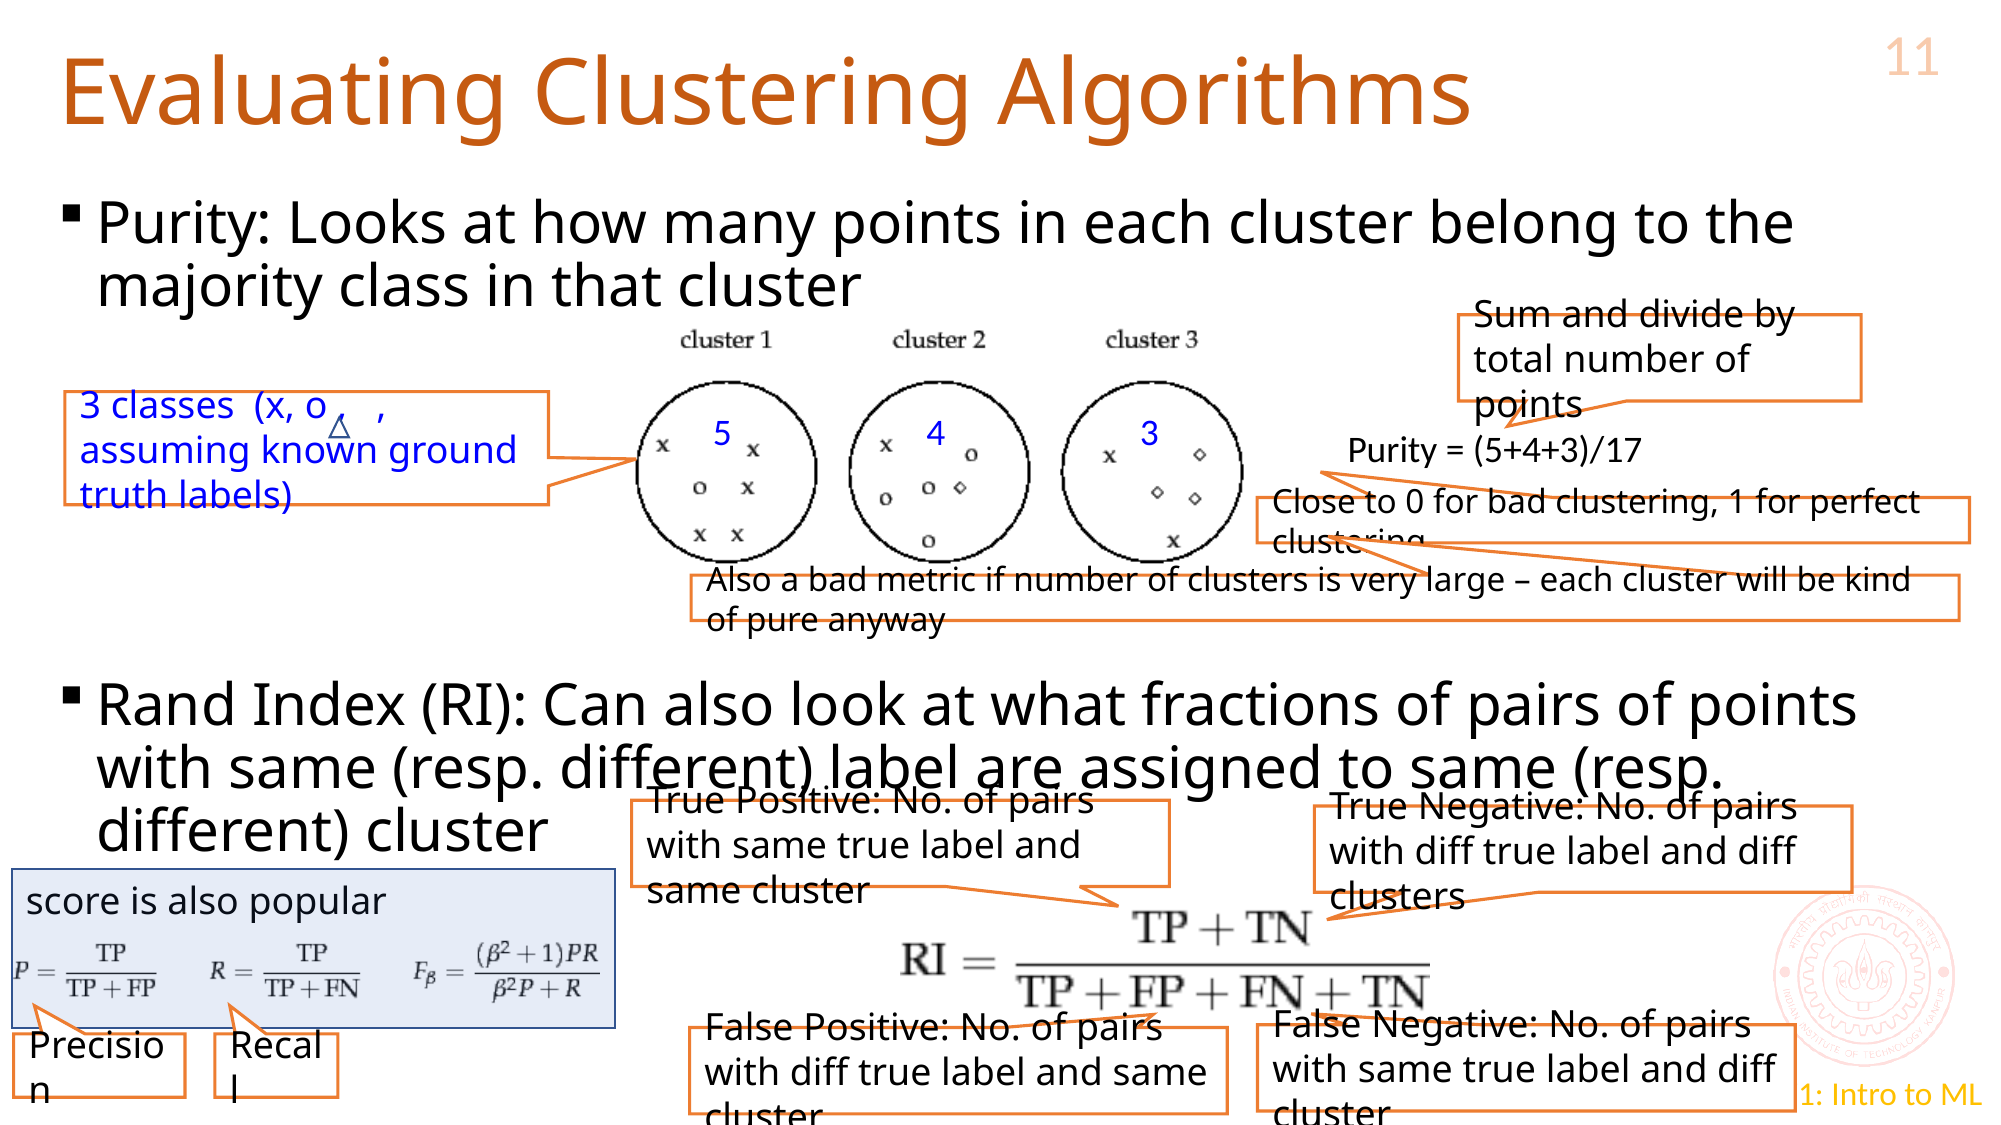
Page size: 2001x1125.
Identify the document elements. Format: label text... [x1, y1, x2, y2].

picture [13, 933, 600, 1008]
slide_number 11 [1857, 22, 1957, 83]
text_box Close to 0 for bad clustering, 1 for perfect clustering [1258, 470, 1971, 544]
text_box True Negative: No. of pairs with diff true label and diff clusters [1313, 804, 1854, 908]
text_box [327, 415, 351, 439]
text_box Sum and divide by total number of points [1457, 313, 1863, 428]
text_box False Positive: No. of pairs with diff true label and same cluster [688, 1020, 1229, 1115]
text_box Precision [12, 1008, 186, 1099]
list Purity: Looks at how many points in each cluster belong to the majority class in that cluster Rand Index (RI): Can also look at what fractions of pairs of points with same (resp. different) label are assigned to same (resp. different) cluster [43, 185, 1970, 1098]
text_box Also a bad metric if number of clusters is very large – each cluster will be kind of pure anyway [690, 535, 1961, 622]
title Evaluating Clustering Algorithms [43, 27, 1970, 163]
picture [614, 323, 1258, 573]
text_box True Positive: No. of pairs with same true label and same cluster [630, 799, 1171, 900]
text_box False Negative: No. of pairs with same true label and diff cluster [1256, 1020, 1797, 1113]
picture [900, 900, 1430, 1020]
text_box Recall [213, 1008, 339, 1099]
text_box 3 classes (x, o , , assuming known ground truth labels) [63, 390, 614, 506]
text_box [11, 868, 616, 1029]
